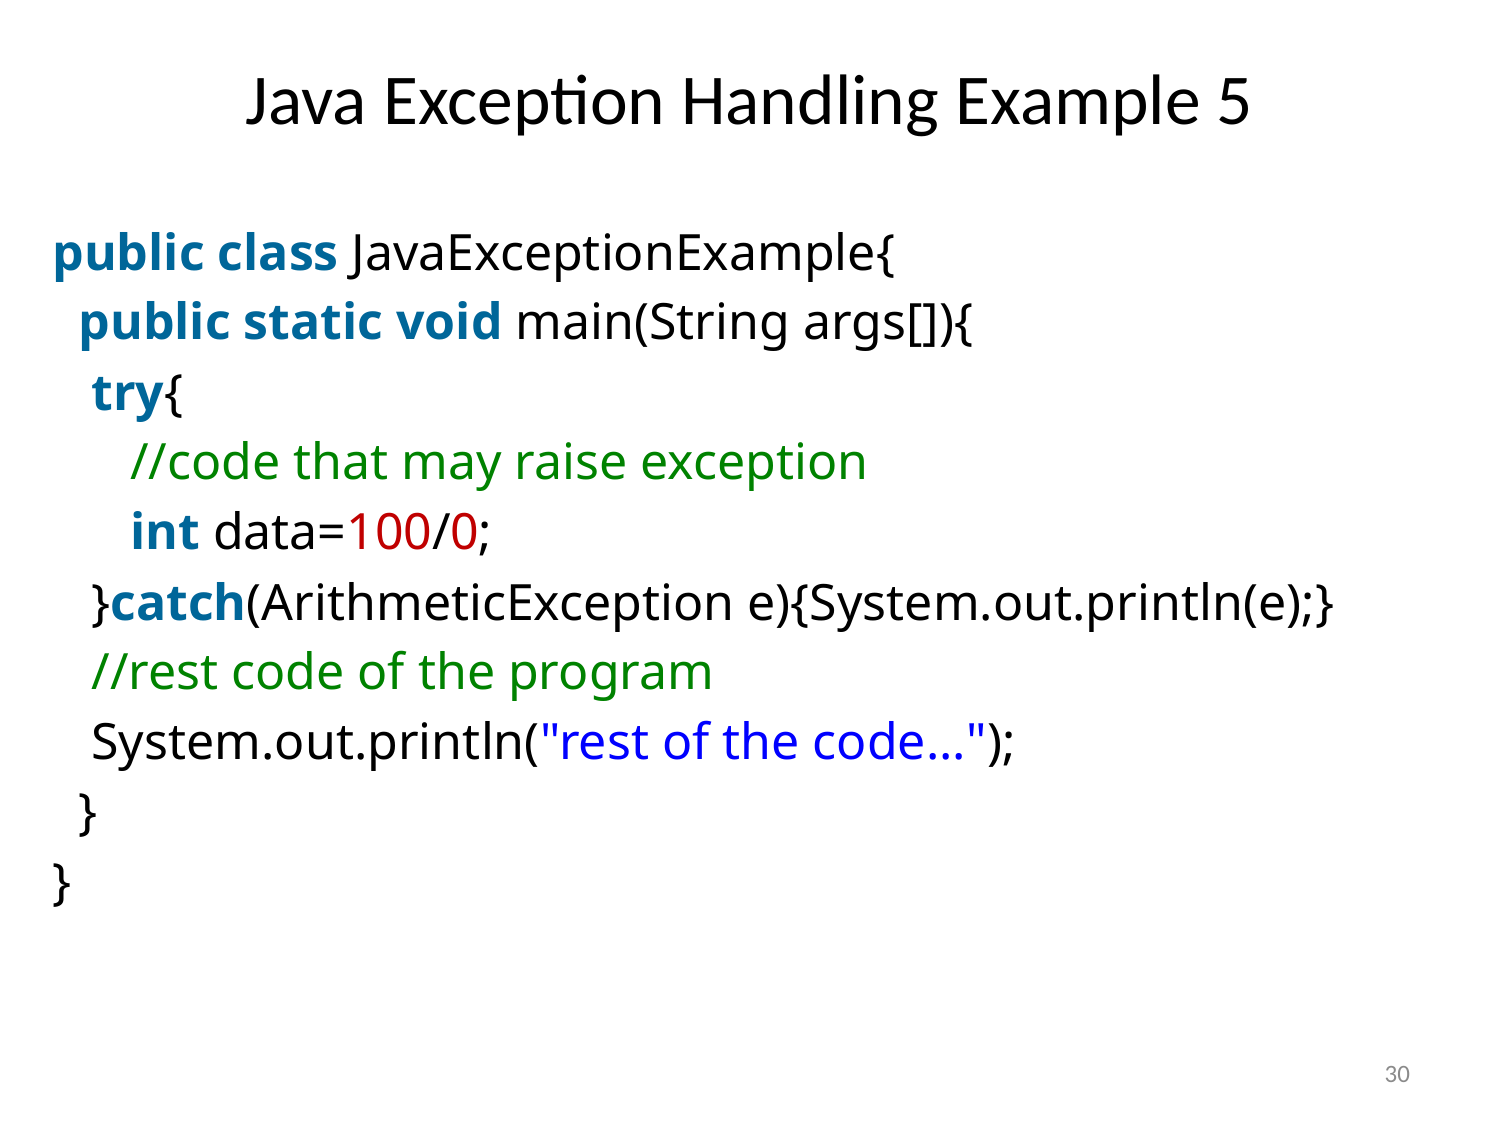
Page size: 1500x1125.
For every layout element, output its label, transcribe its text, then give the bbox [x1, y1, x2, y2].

title Java Exception Handling Example 5 [75, 45, 1425, 212]
slide_number 30 [1074, 1042, 1425, 1103]
list public class JavaExceptionExample{ public static void main(String args[]){ try{ //code that may raise exception int data=100/0; }catch(ArithmeticException e){System.out.println(e);} //rest code of the program System.out.println("rest of the code..."); } } [37, 212, 1475, 1005]
